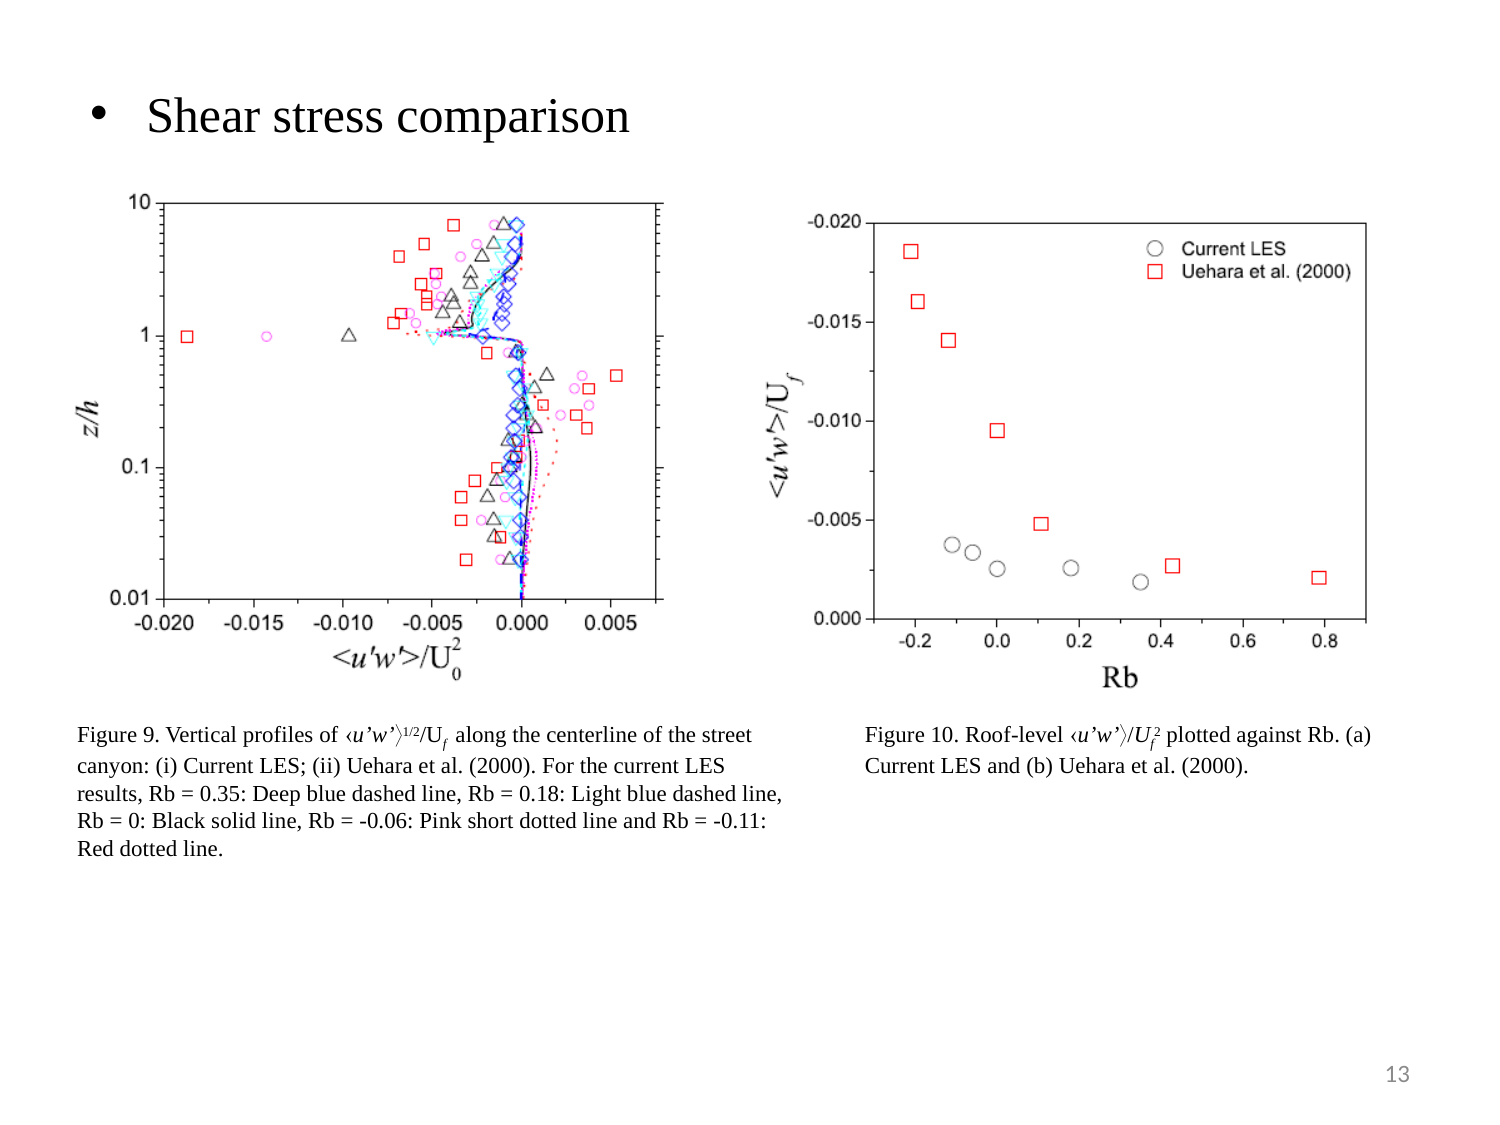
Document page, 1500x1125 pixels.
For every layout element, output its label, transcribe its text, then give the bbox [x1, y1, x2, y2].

list Shear stress comparison [75, 75, 1425, 168]
text_box Figure 9. Vertical profiles of u’w’1/2/Uf along the centerline of the street canyon: (i) Current LES; (ii) Uehara et al. (2000). For the current LES results, Rb = 0.35: Deep blue dashed line, Rb = 0.18: Light blue dashed line, Rb = 0: Black solid line, Rb = -0.06: Pink short dotted line and Rb = -0.11: Red dotted line. [62, 712, 800, 869]
picture [62, 174, 679, 689]
slide_number 13 [1074, 1042, 1425, 1103]
picture [762, 199, 1383, 701]
text_box Figure 10. Roof-level u’w’/Uf2 plotted against Rb. (a) Current LES and (b) Uehara et al. (2000). [849, 712, 1425, 814]
